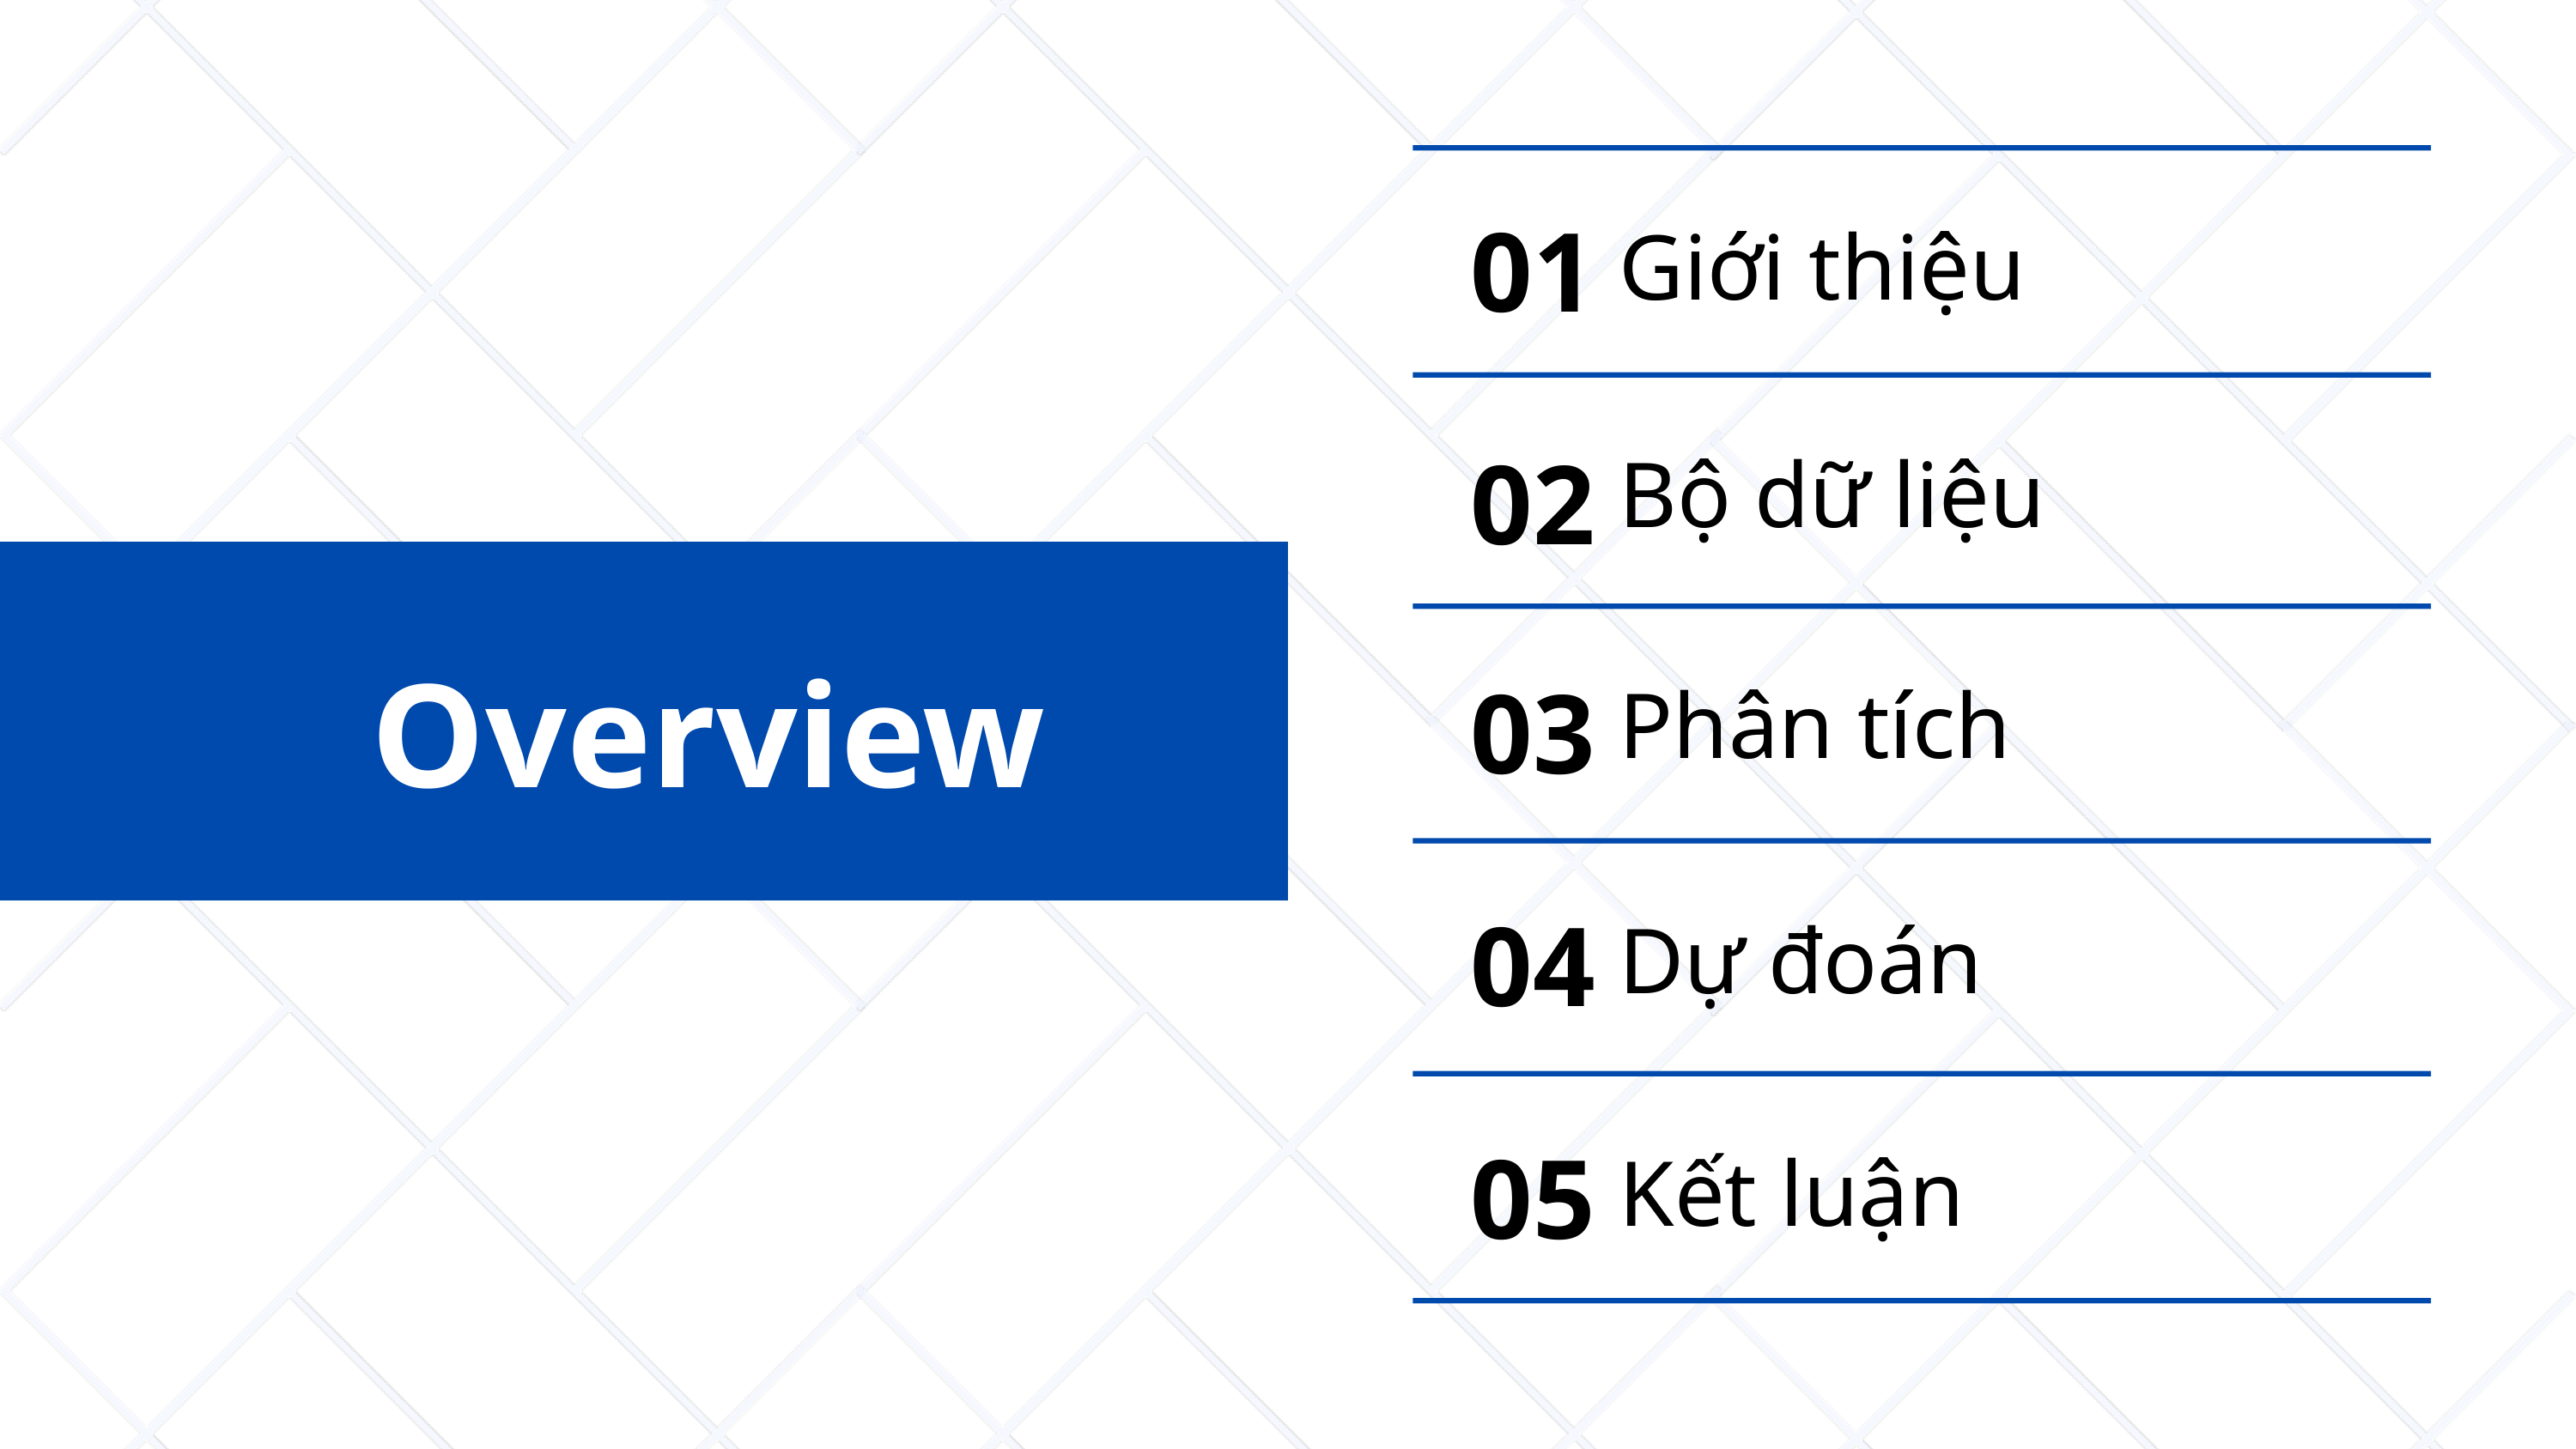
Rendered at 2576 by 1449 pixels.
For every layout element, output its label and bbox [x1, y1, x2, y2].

text_box [0, 542, 1289, 901]
text_box [0, 0, 2576, 1449]
